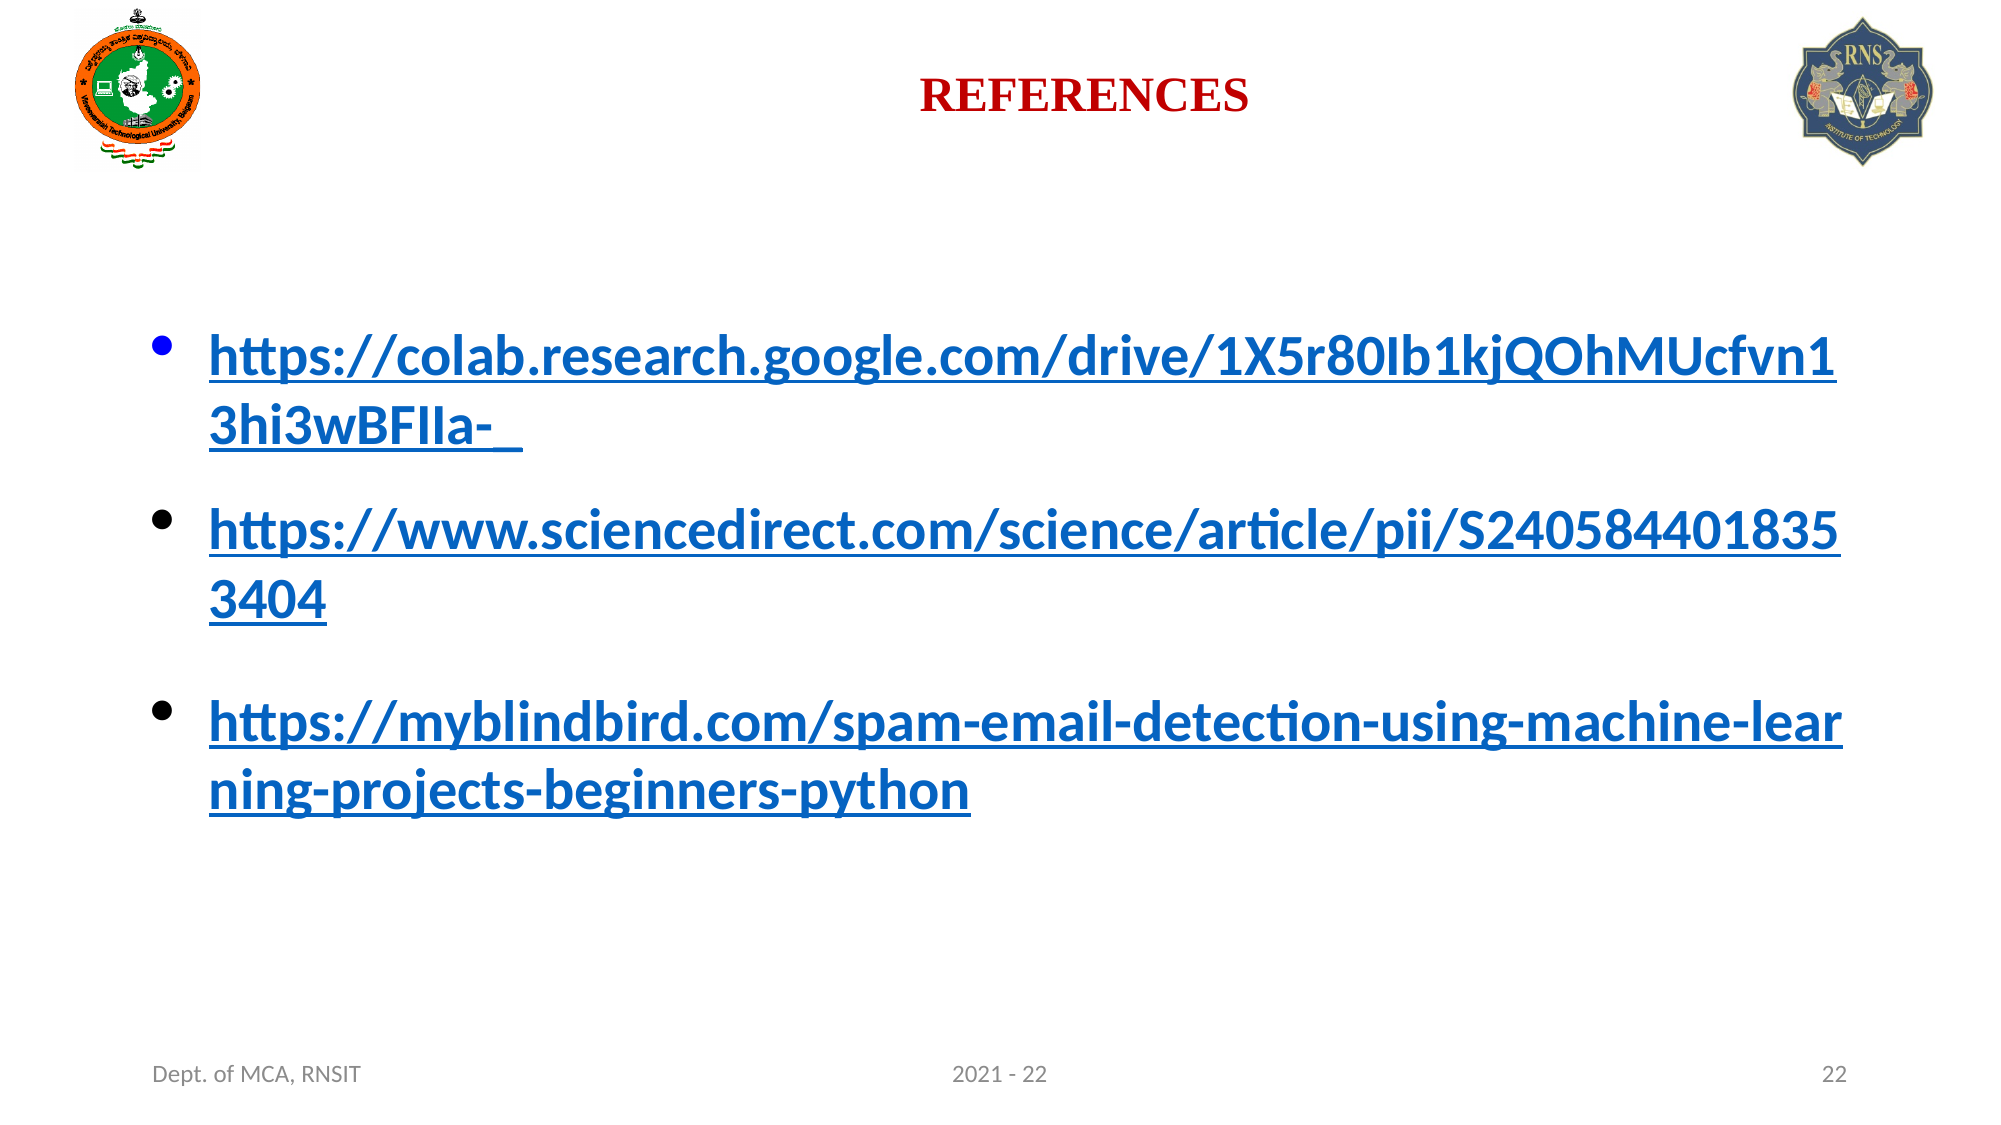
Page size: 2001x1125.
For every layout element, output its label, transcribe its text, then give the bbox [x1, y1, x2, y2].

slide_number Dept. of MCA, RNSIT [137, 1042, 588, 1103]
slide_number 22 [1412, 1042, 1863, 1103]
text_box REFERENCES [307, 59, 1863, 278]
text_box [74, 8, 201, 172]
footer 2021 - 22 [662, 1042, 1338, 1103]
text_box [137, 299, 1863, 1014]
picture [1787, 11, 1938, 172]
